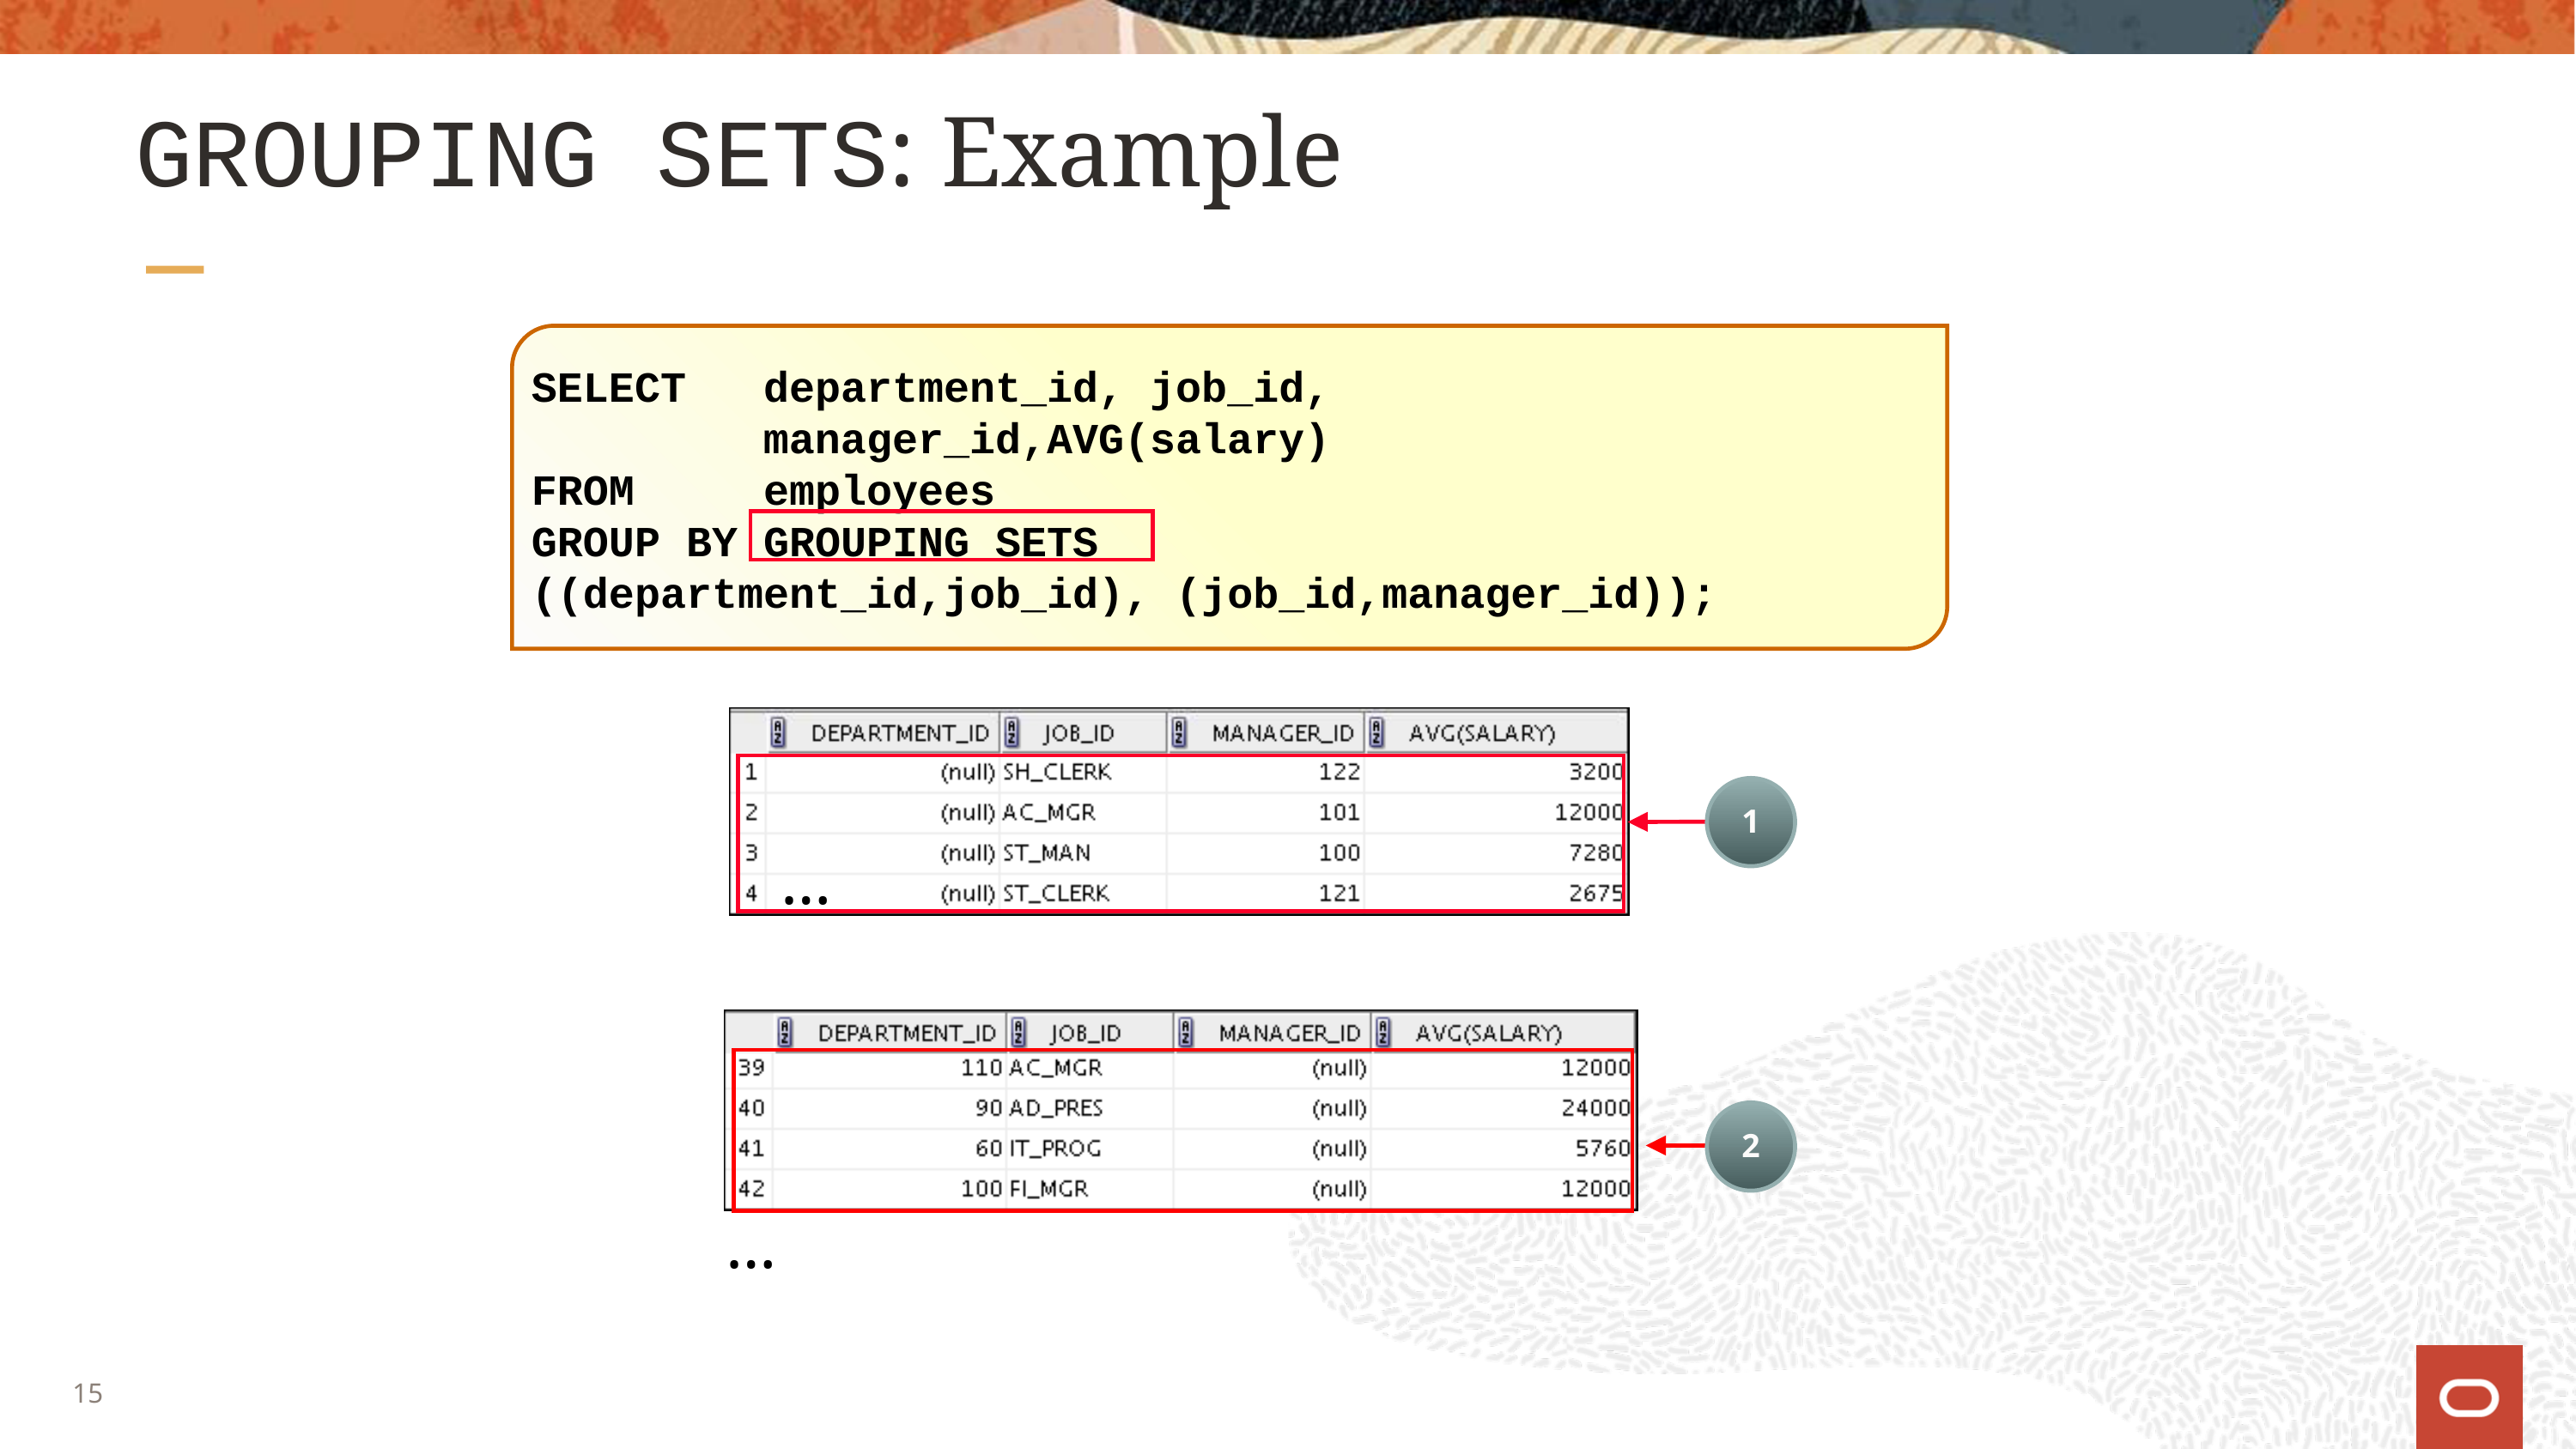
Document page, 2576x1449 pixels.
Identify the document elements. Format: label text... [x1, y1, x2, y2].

title GROUPING SETS: Example [131, 86, 2445, 252]
text_box 2 [1706, 1102, 1795, 1191]
text_box [1645, 1137, 1706, 1155]
picture [0, 0, 2576, 54]
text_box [512, 325, 1947, 649]
text_box 1 [1706, 778, 1795, 867]
text_box [1633, 813, 1706, 831]
text_box … [723, 1218, 801, 1284]
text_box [729, 707, 1630, 922]
picture [2416, 1345, 2523, 1449]
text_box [723, 1009, 1638, 1212]
